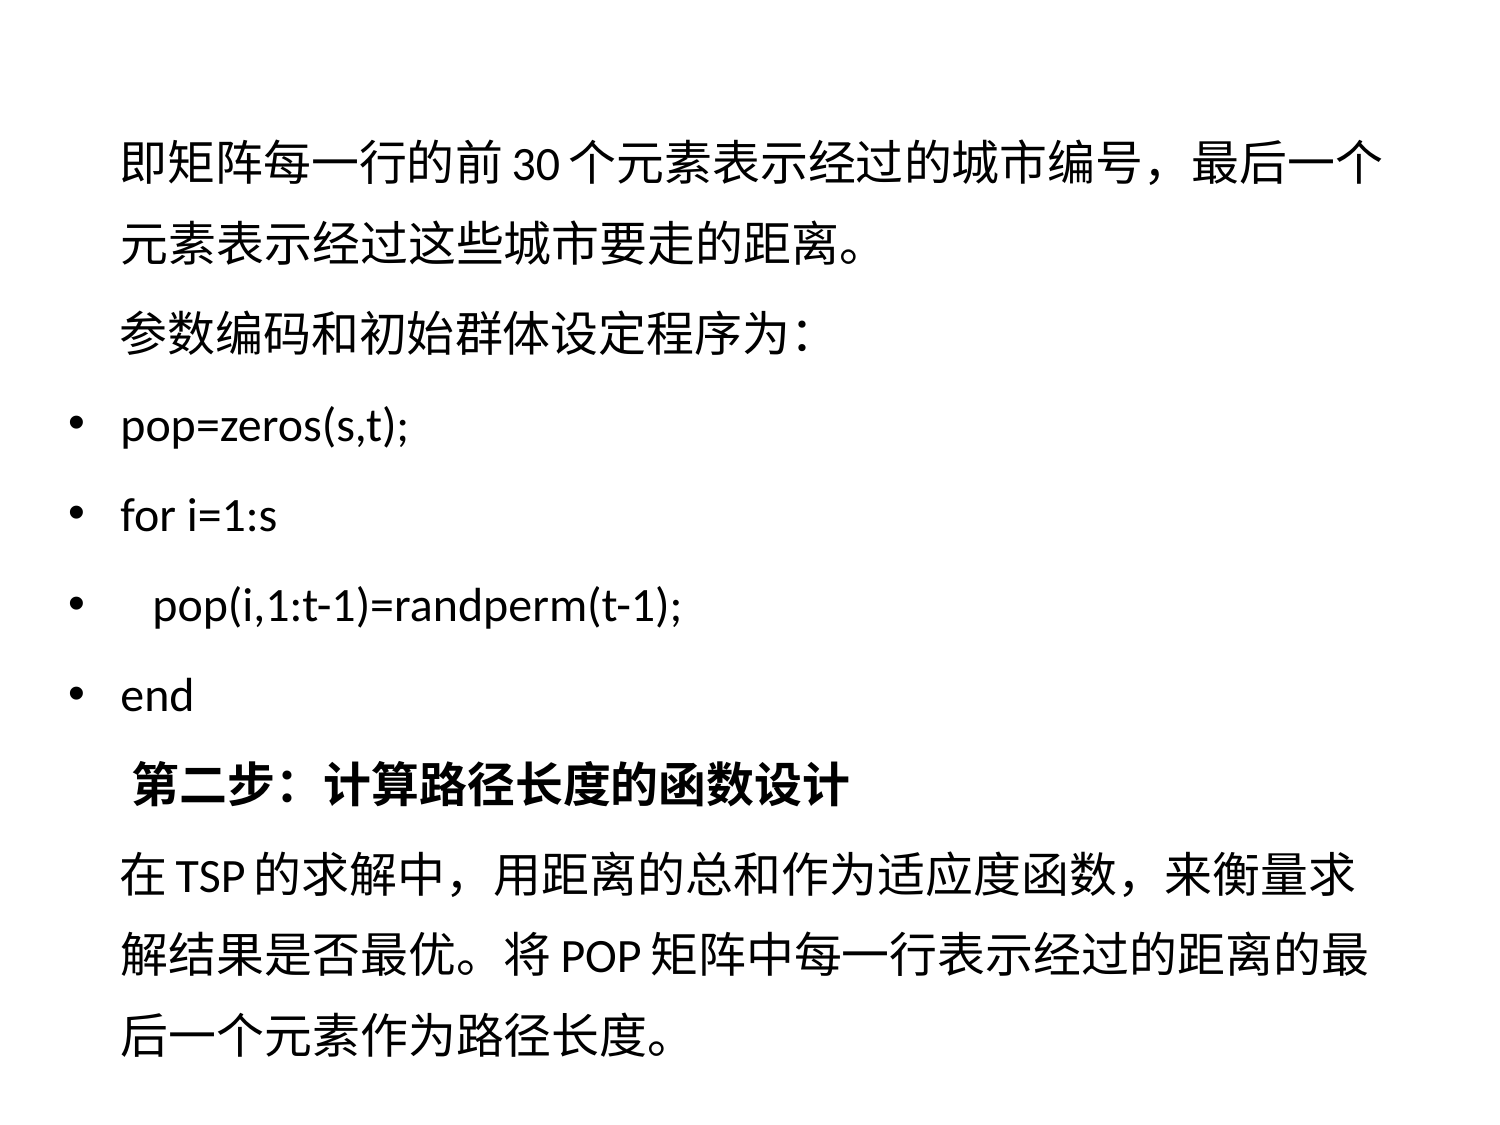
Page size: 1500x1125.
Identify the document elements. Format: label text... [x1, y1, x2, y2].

list 即矩阵每一行的前30个元素表示经过的城市编号，最后一个元素表示经过这些城市要走的距离。 参数编码和初始群体设定程序为： pop=zeros(s,t); for i=1:s pop(i,1:t-1)=randperm(t-1); end 第二步：计算路径长度的函数设计 在TSP的求解中，用距离的总和作为适应度函数，来衡量求解结果是否最优。将POP矩阵中每一行表示经过的距离的最后一个元素作为路径长度。 [53, 101, 1404, 1078]
